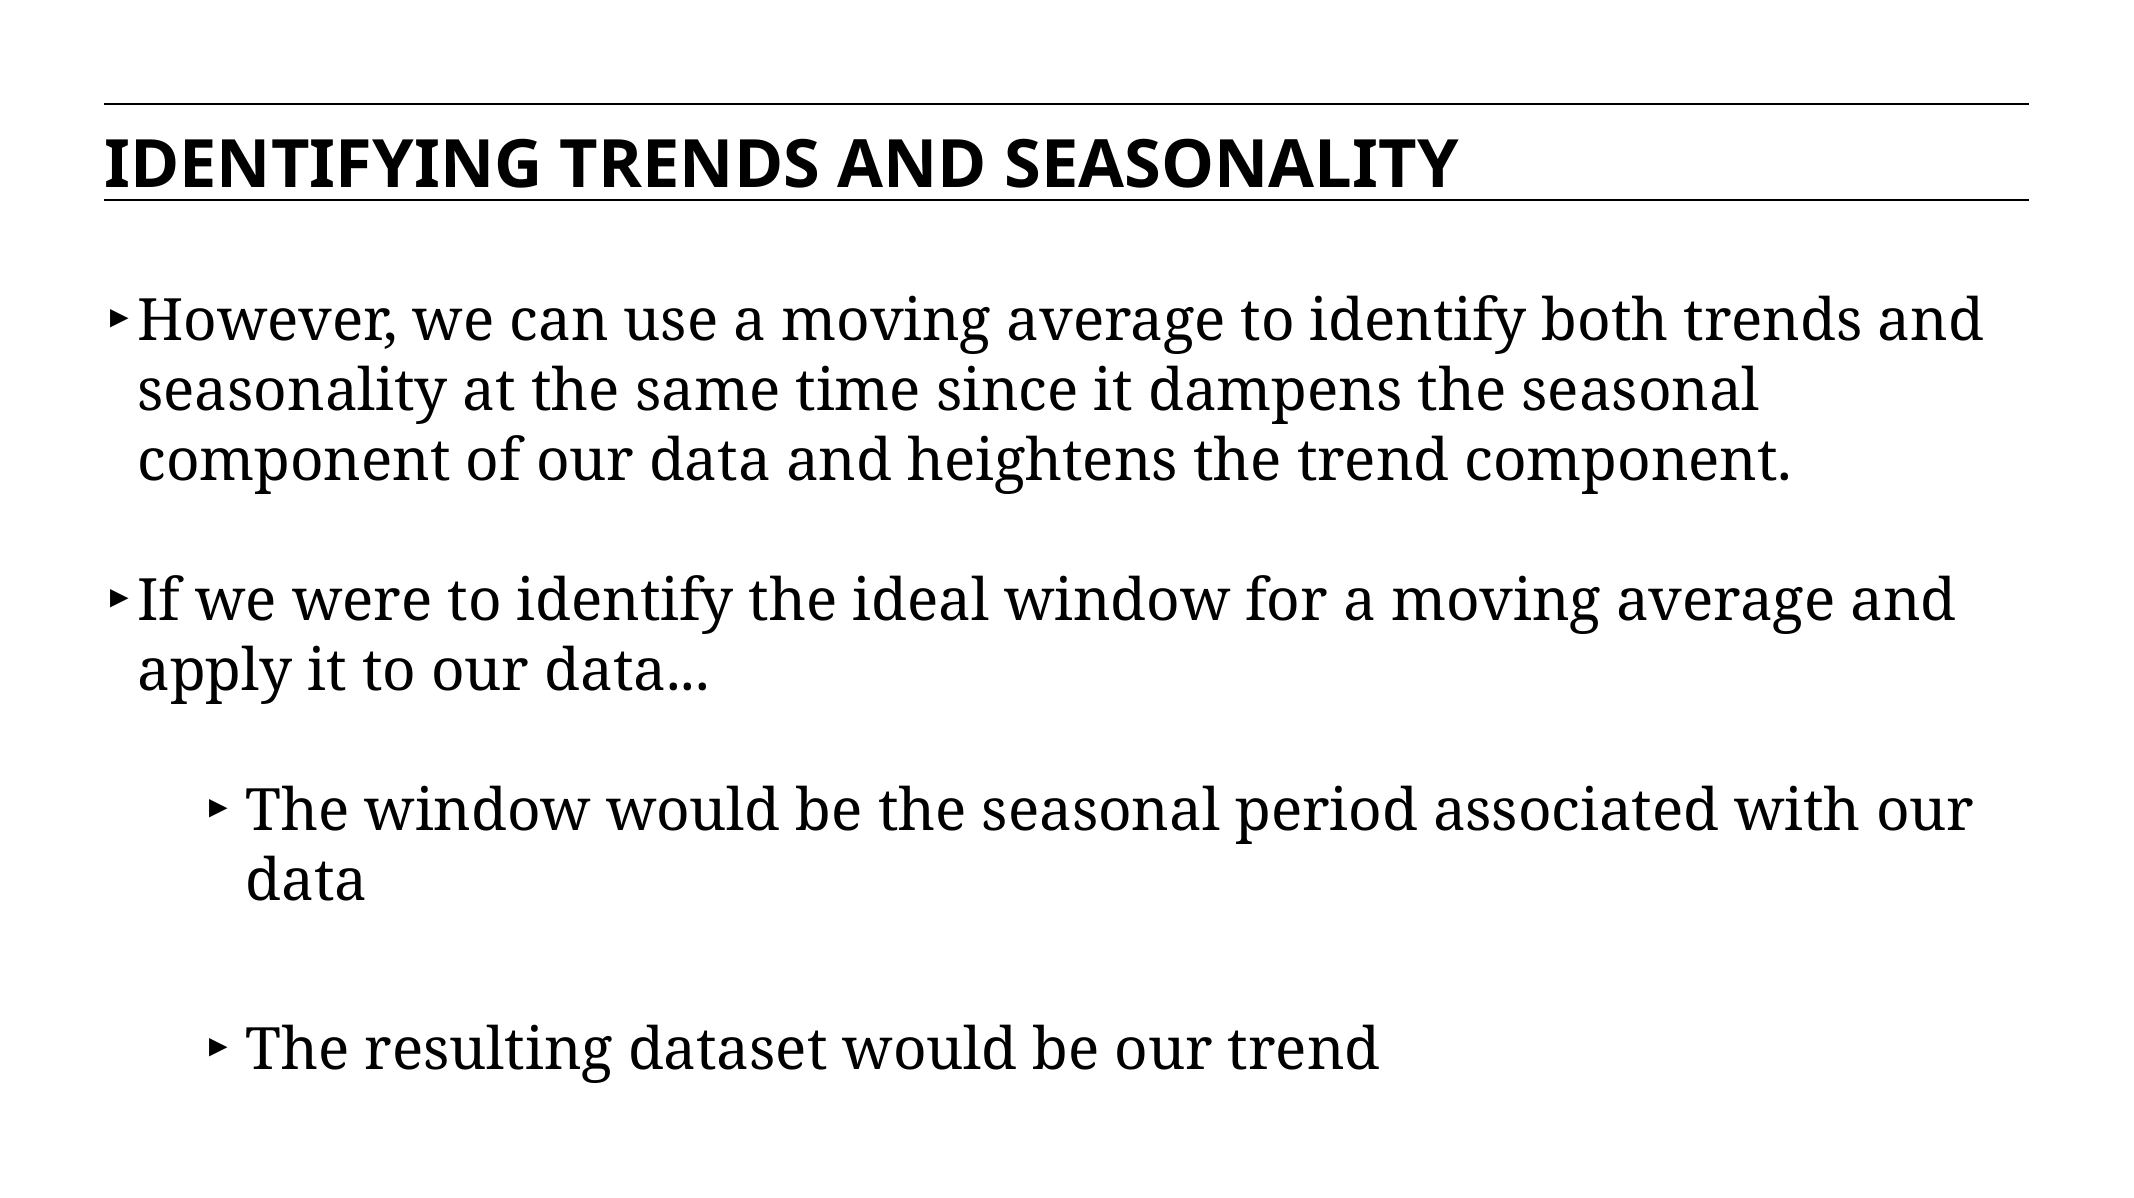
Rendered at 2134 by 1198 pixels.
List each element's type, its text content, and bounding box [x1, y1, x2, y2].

list However, we can use a moving average to identify both trends and seasonality at the same time since it dampens the seasonal component of our data and heightens the trend component. If we were to identify the ideal window for a moving average and apply it to our data... The window would be the seasonal period associated with our data The resulting dataset would be our trend [104, 212, 2030, 837]
text_box IDENTIFYING TRENDS AND SEASONALITY [104, 120, 2030, 192]
